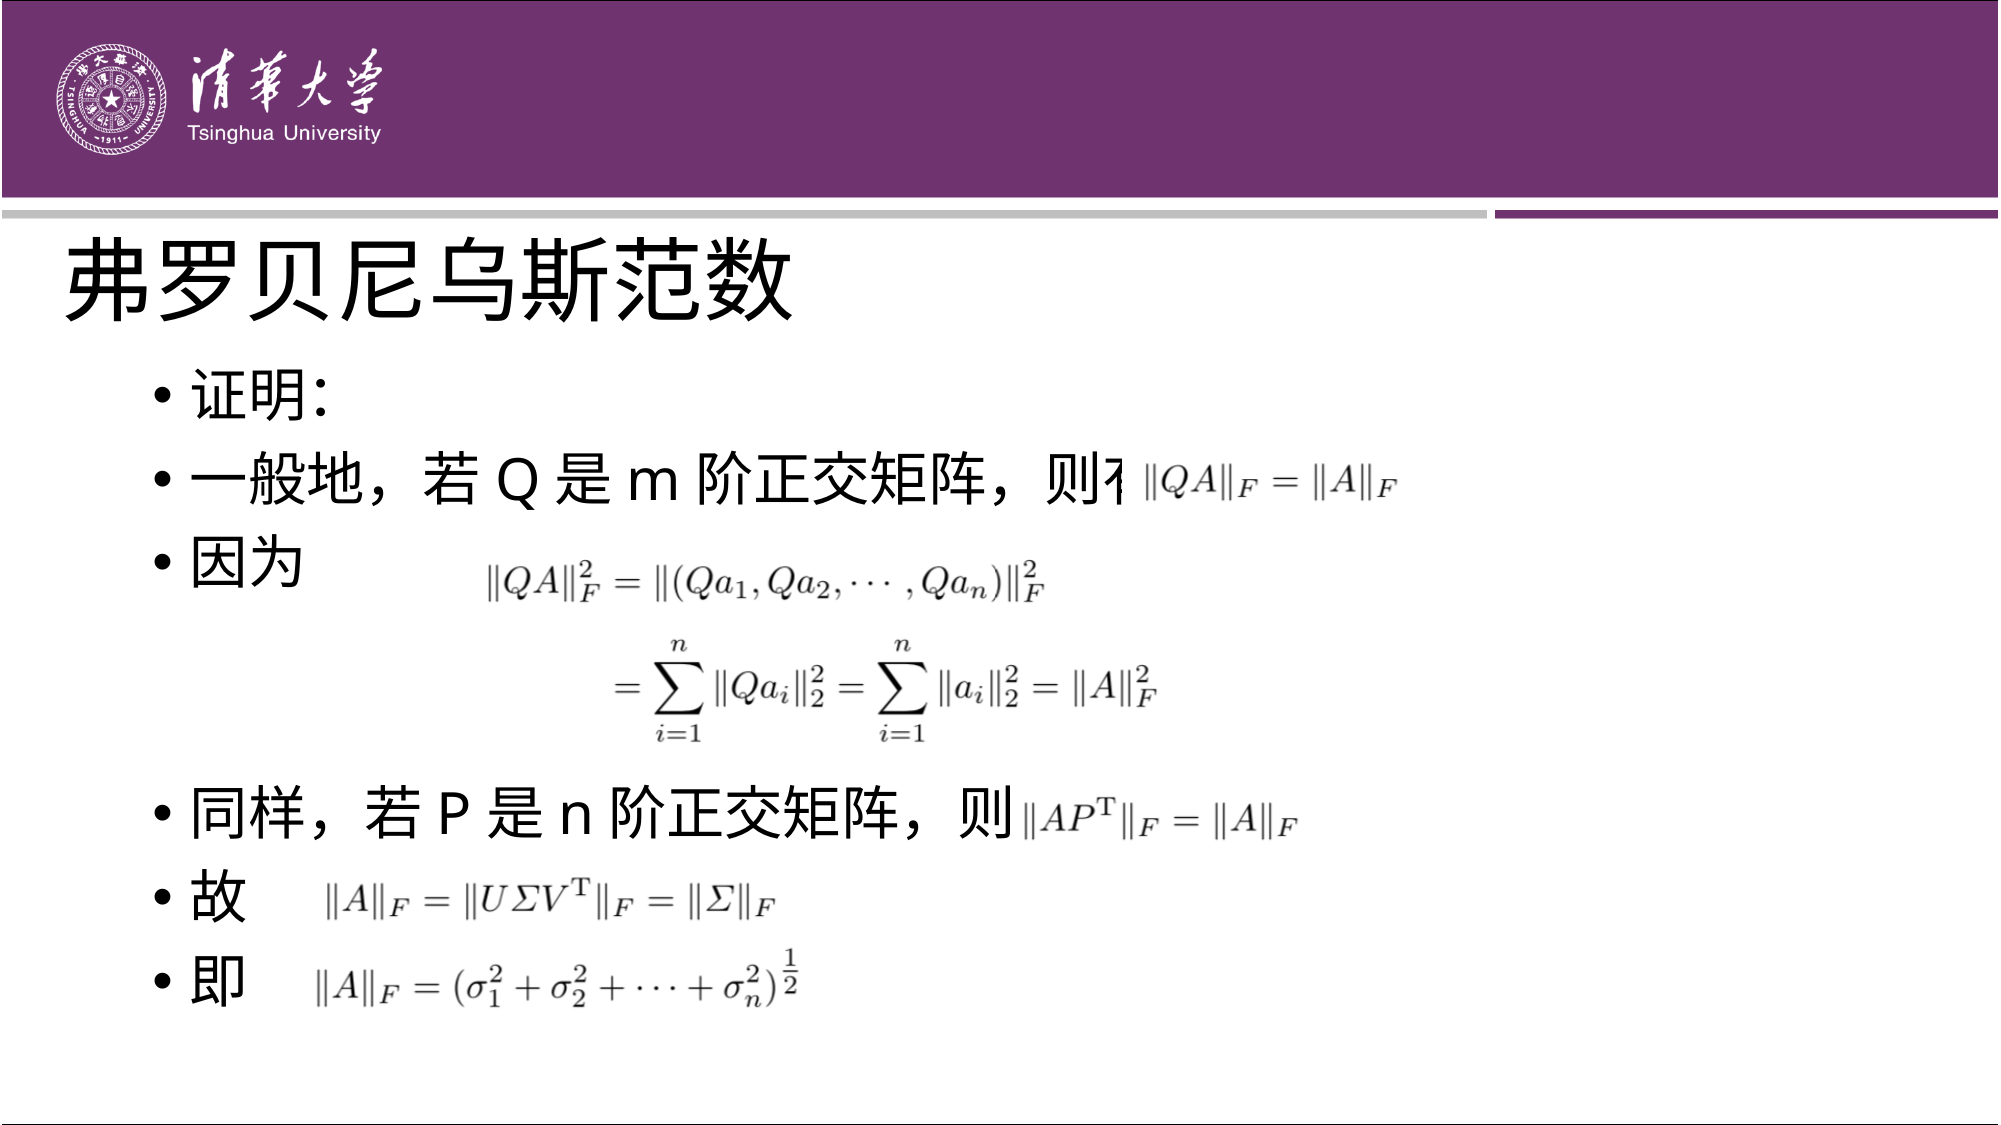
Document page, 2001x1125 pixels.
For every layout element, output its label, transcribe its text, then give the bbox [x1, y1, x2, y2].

picture [2, 0, 1998, 1125]
list 证明： 一般地，若Q是m阶正交矩阵，则有 因为 同样，若P是n阶正交矩阵，则有 故 即 [137, 358, 1863, 1073]
title 弗罗贝尼乌斯范数 [46, 176, 1772, 394]
